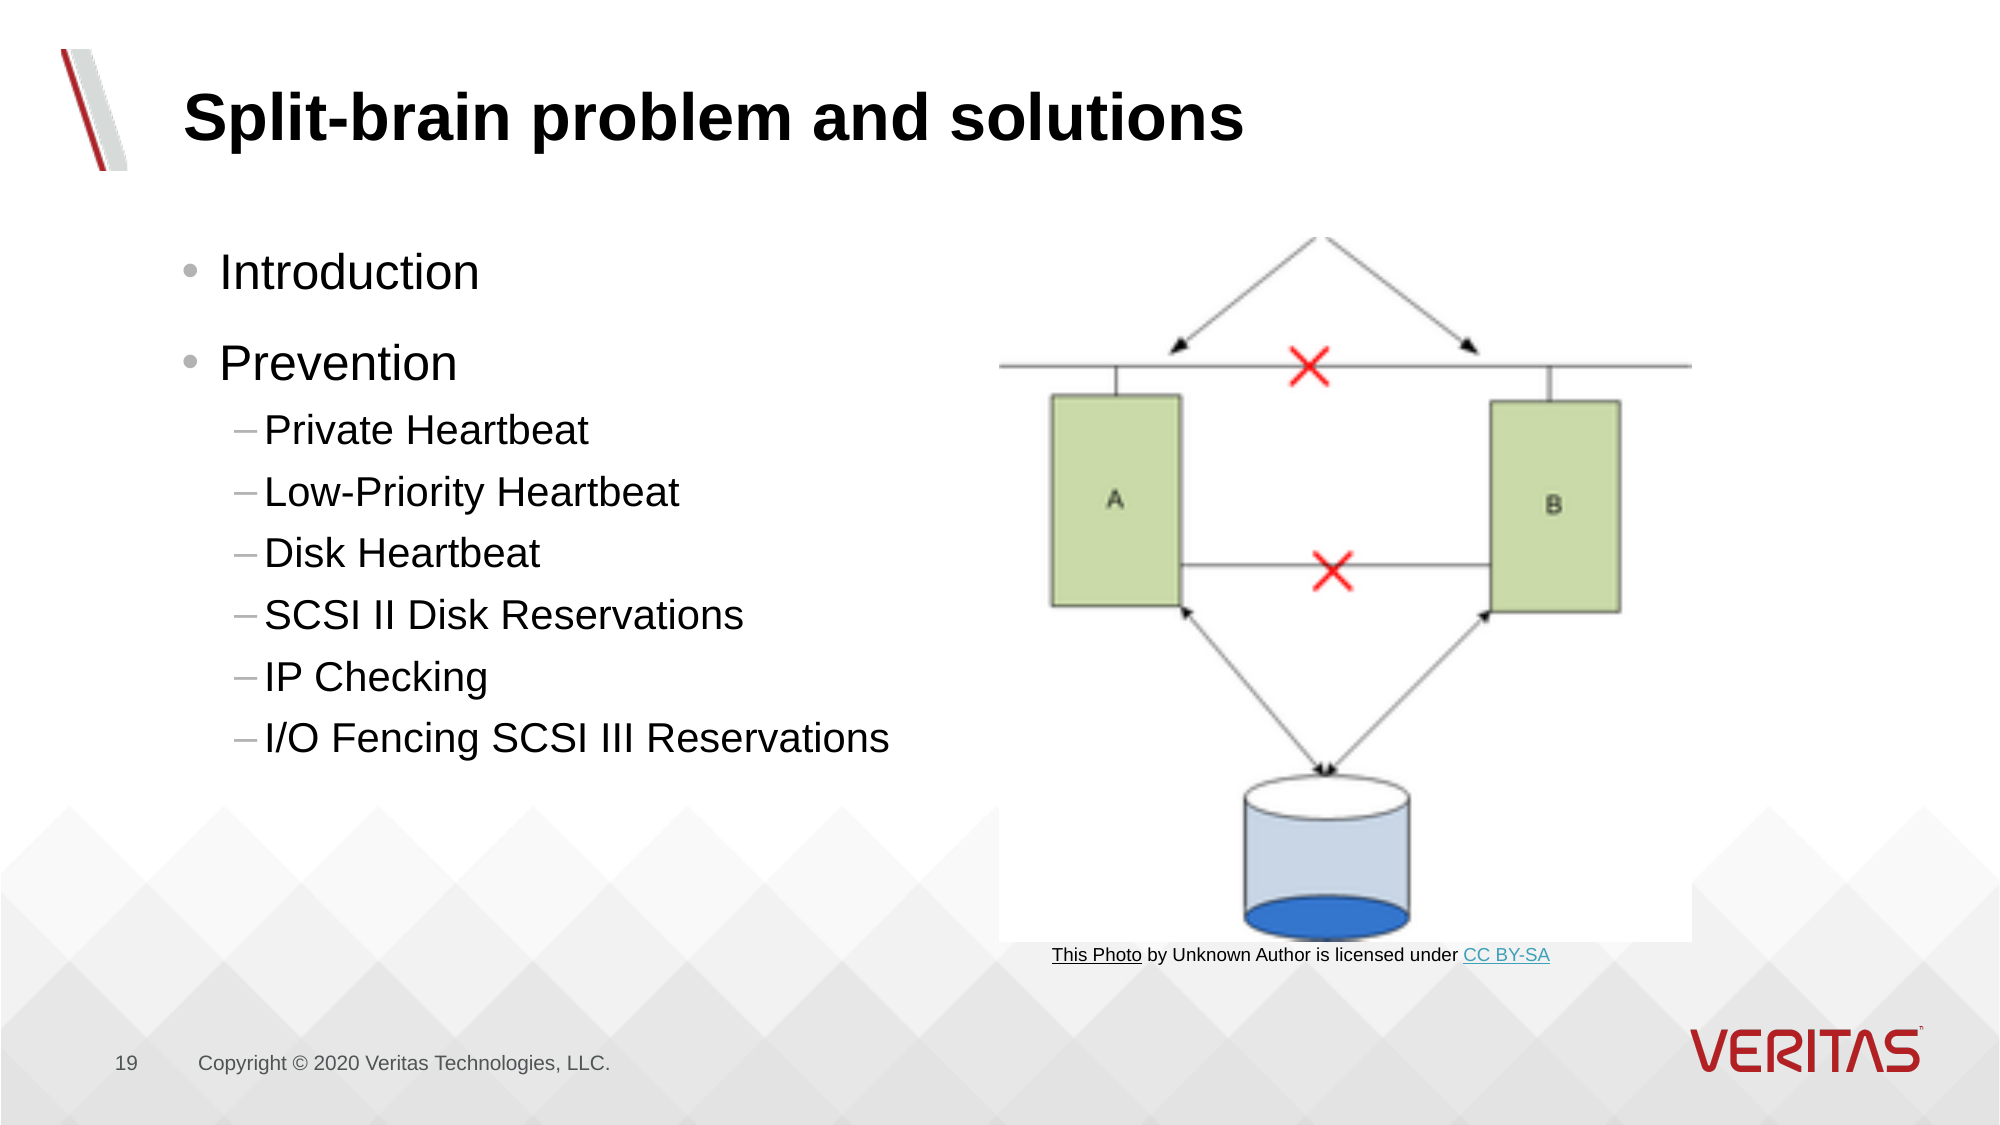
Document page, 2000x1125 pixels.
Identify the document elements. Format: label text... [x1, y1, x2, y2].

picture [1, 0, 2000, 1125]
text_box This Photo by Unknown Author is licensed under CC BY-SA [1051, 942, 1744, 966]
title Split-brain problem and solutions [183, 50, 1921, 188]
list Introduction Prevention Private Heartbeat Low-Priority Heartbeat Disk Heartbeat SCSI II Disk Reservations IP Checking I/O Fencing SCSI III Reservations [181, 246, 1922, 983]
slide_number 19 [99, 1041, 167, 1075]
footer Copyright © 2020 Veritas Technologies, LLC. [183, 1041, 692, 1075]
